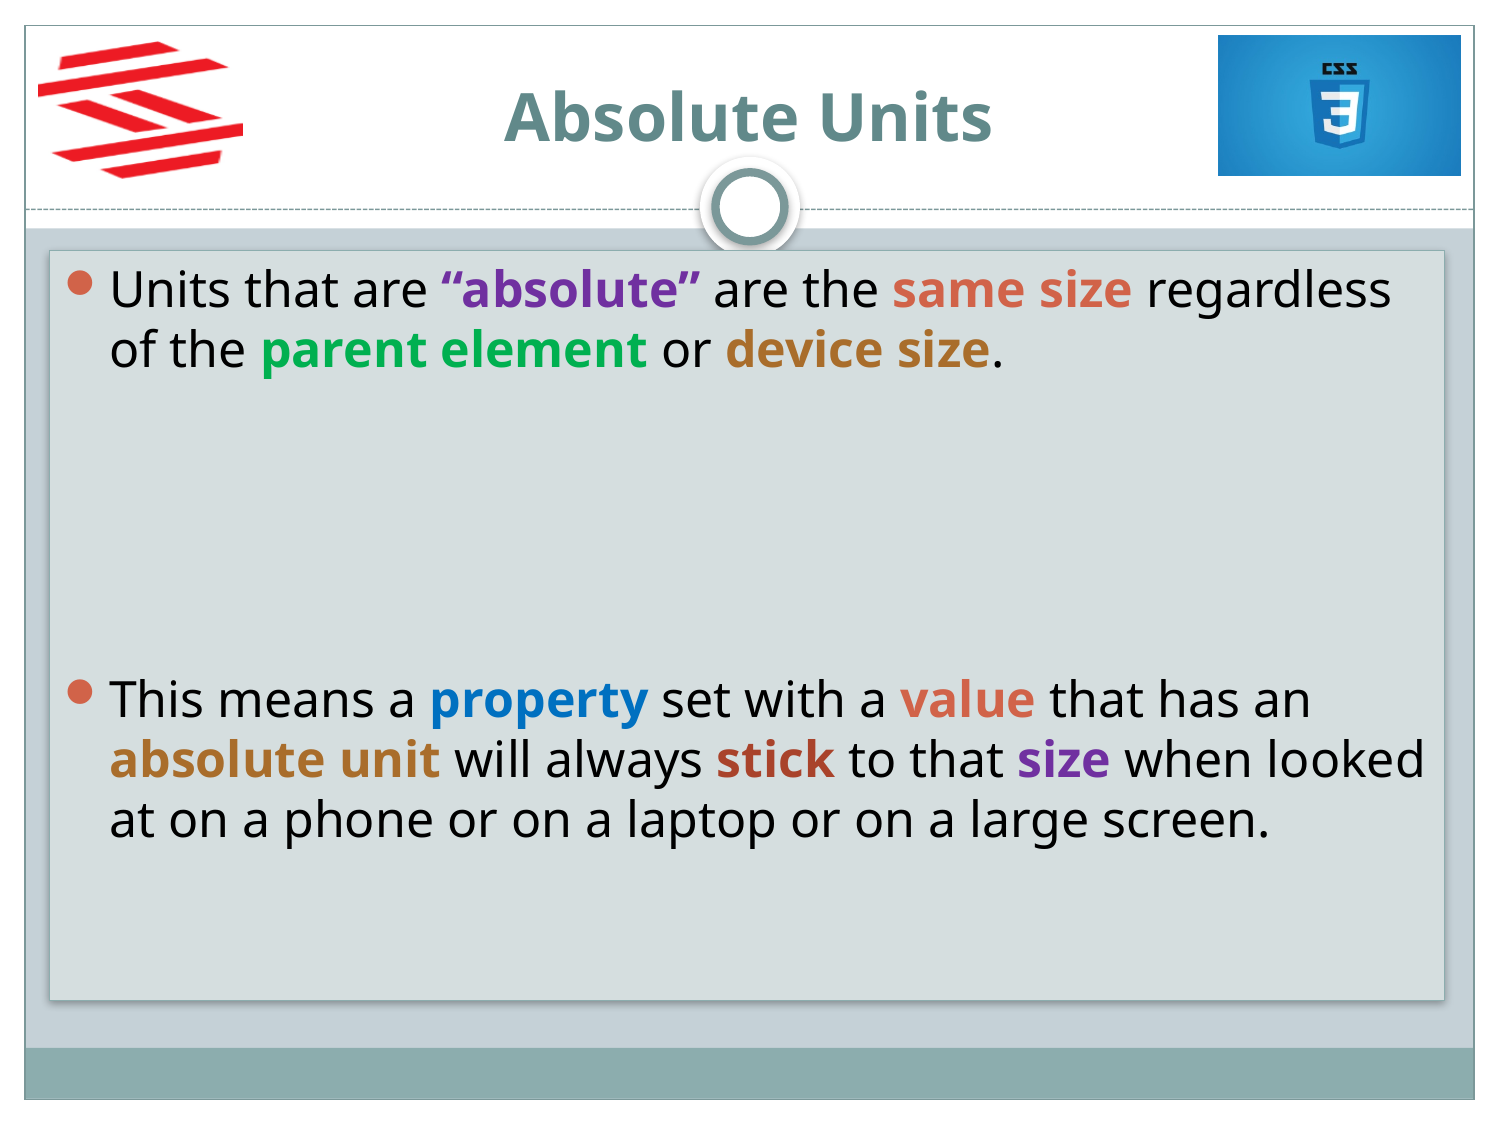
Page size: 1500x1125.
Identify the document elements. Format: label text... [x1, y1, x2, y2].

picture [1218, 34, 1462, 176]
picture [37, 40, 243, 185]
list Units that are “absolute” are the same size regardless of the parent element or device size. This means a property set with a value that has an absolute unit will always stick to that size when looked at on a phone or on a laptop or on a large screen. [49, 250, 1445, 1001]
title Absolute Units [237, 37, 1213, 162]
